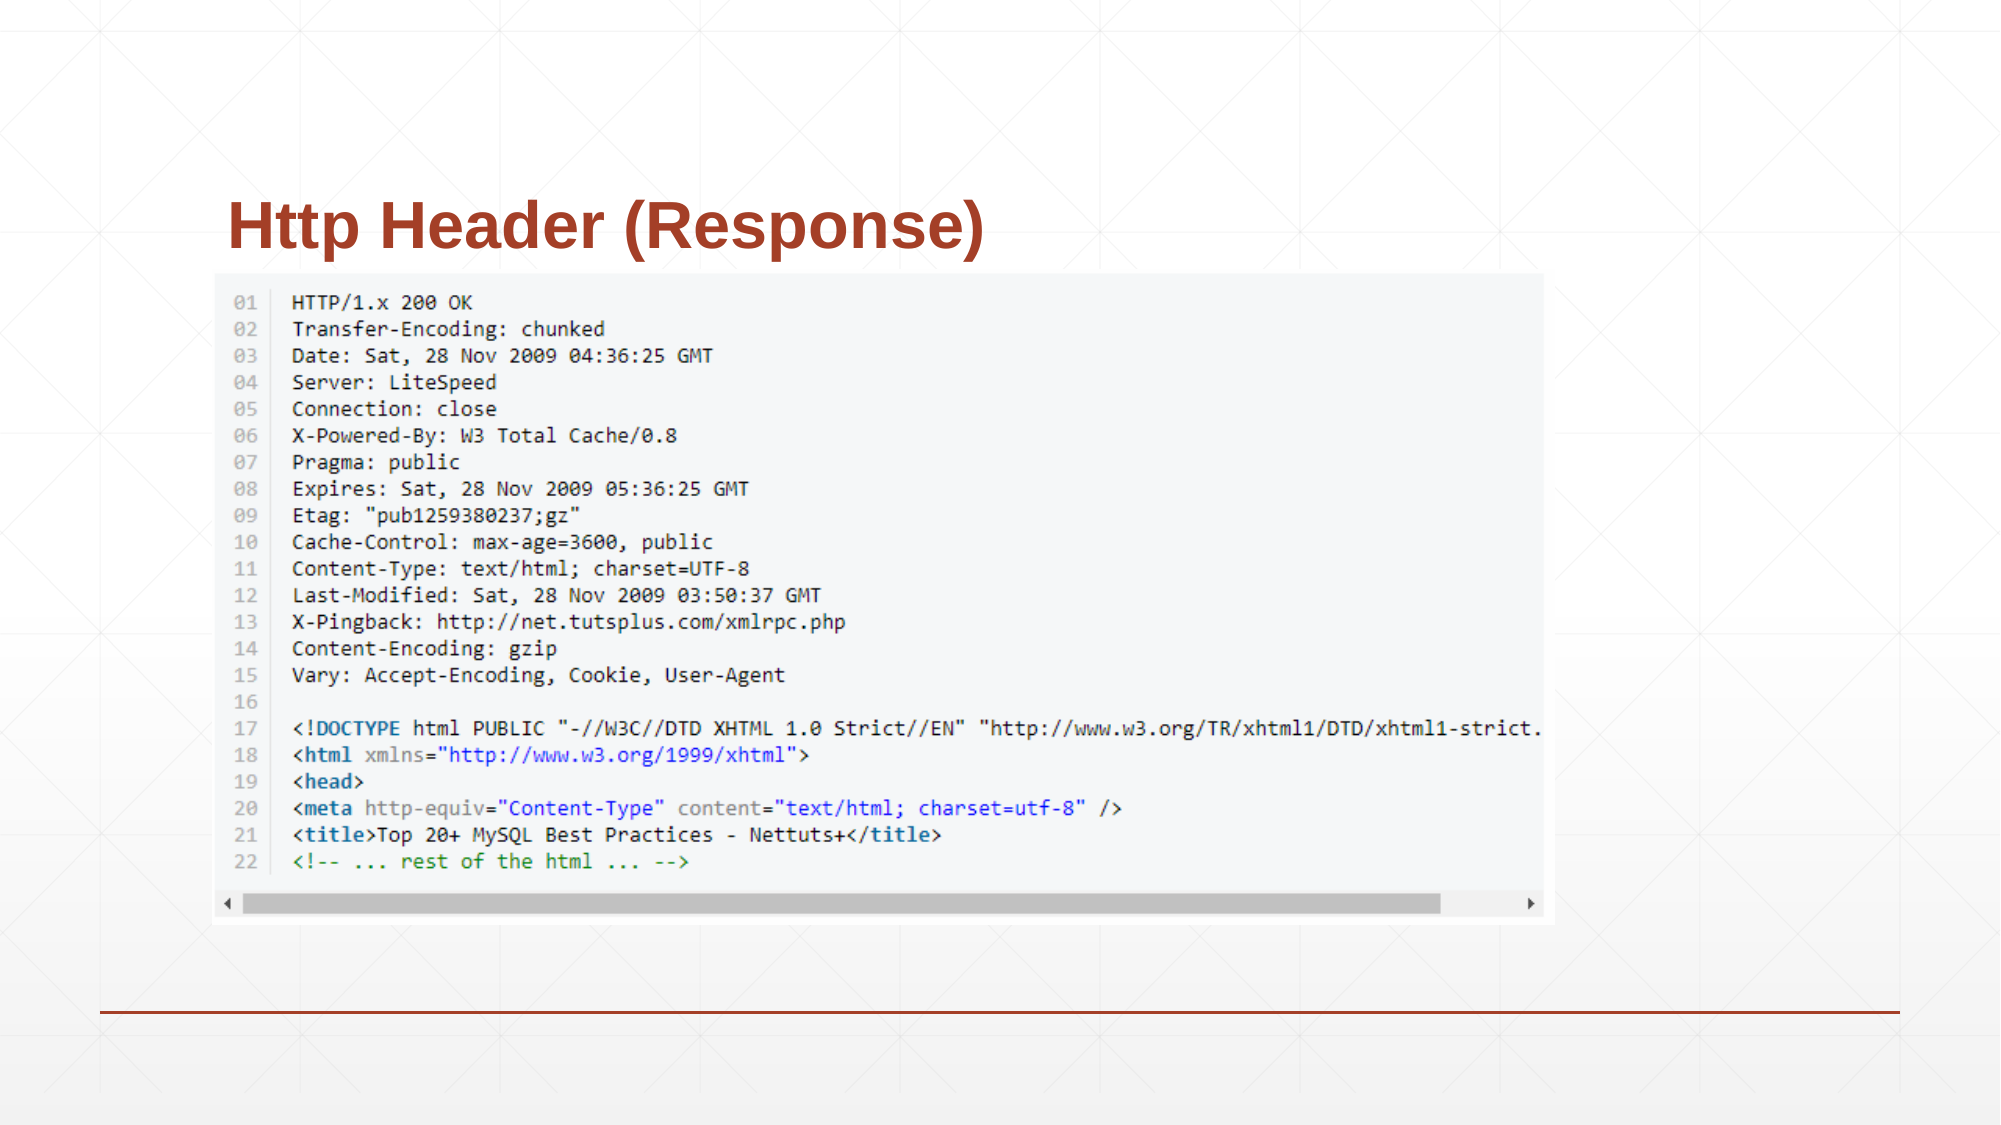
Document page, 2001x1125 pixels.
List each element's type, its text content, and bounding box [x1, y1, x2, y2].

picture [212, 269, 1555, 925]
title Http Header (Response) [212, 82, 1788, 271]
